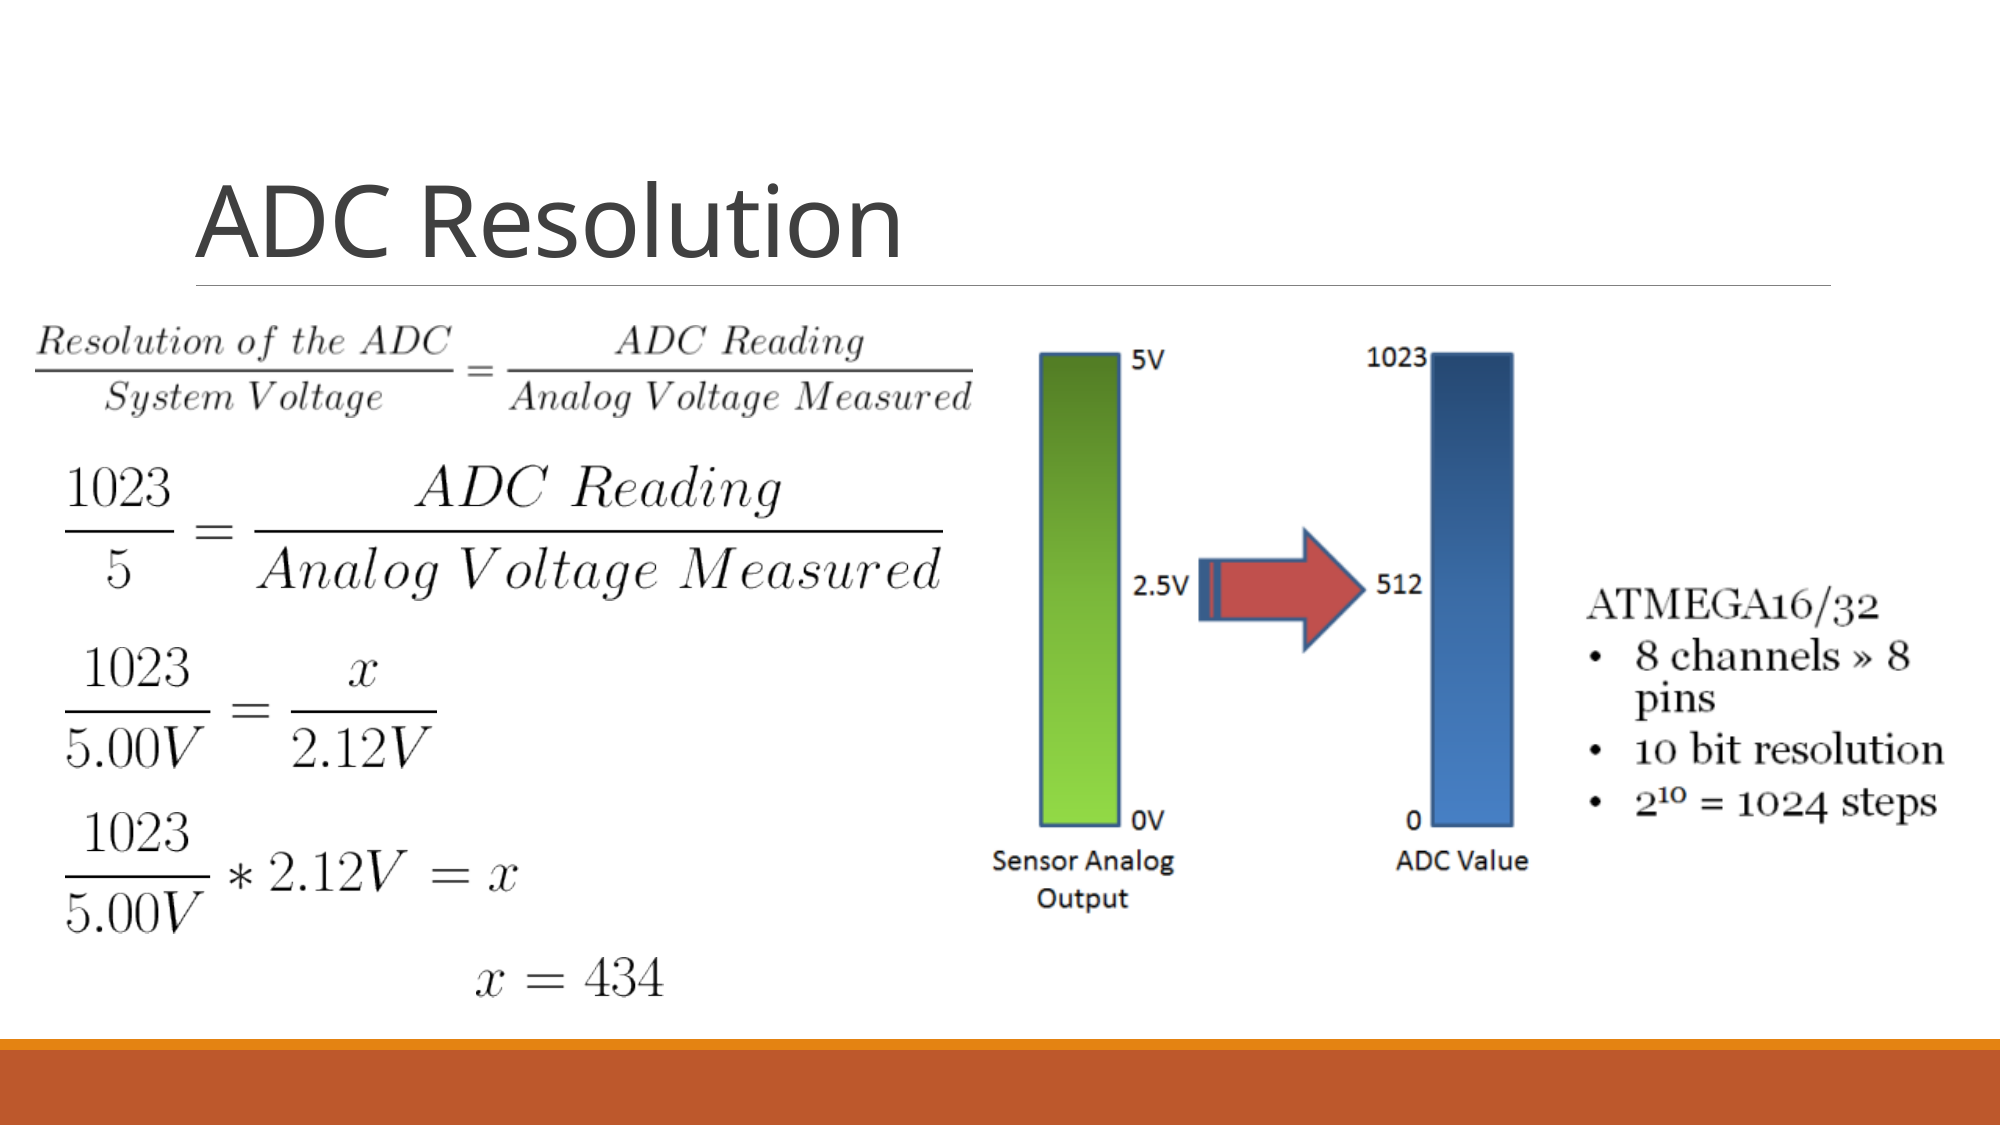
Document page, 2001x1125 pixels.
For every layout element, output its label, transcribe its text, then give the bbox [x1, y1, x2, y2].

title ADC Resolution [180, 47, 1830, 285]
picture [65, 812, 520, 934]
picture [65, 464, 943, 602]
picture [34, 324, 1974, 934]
picture [65, 647, 437, 769]
picture [475, 956, 665, 999]
